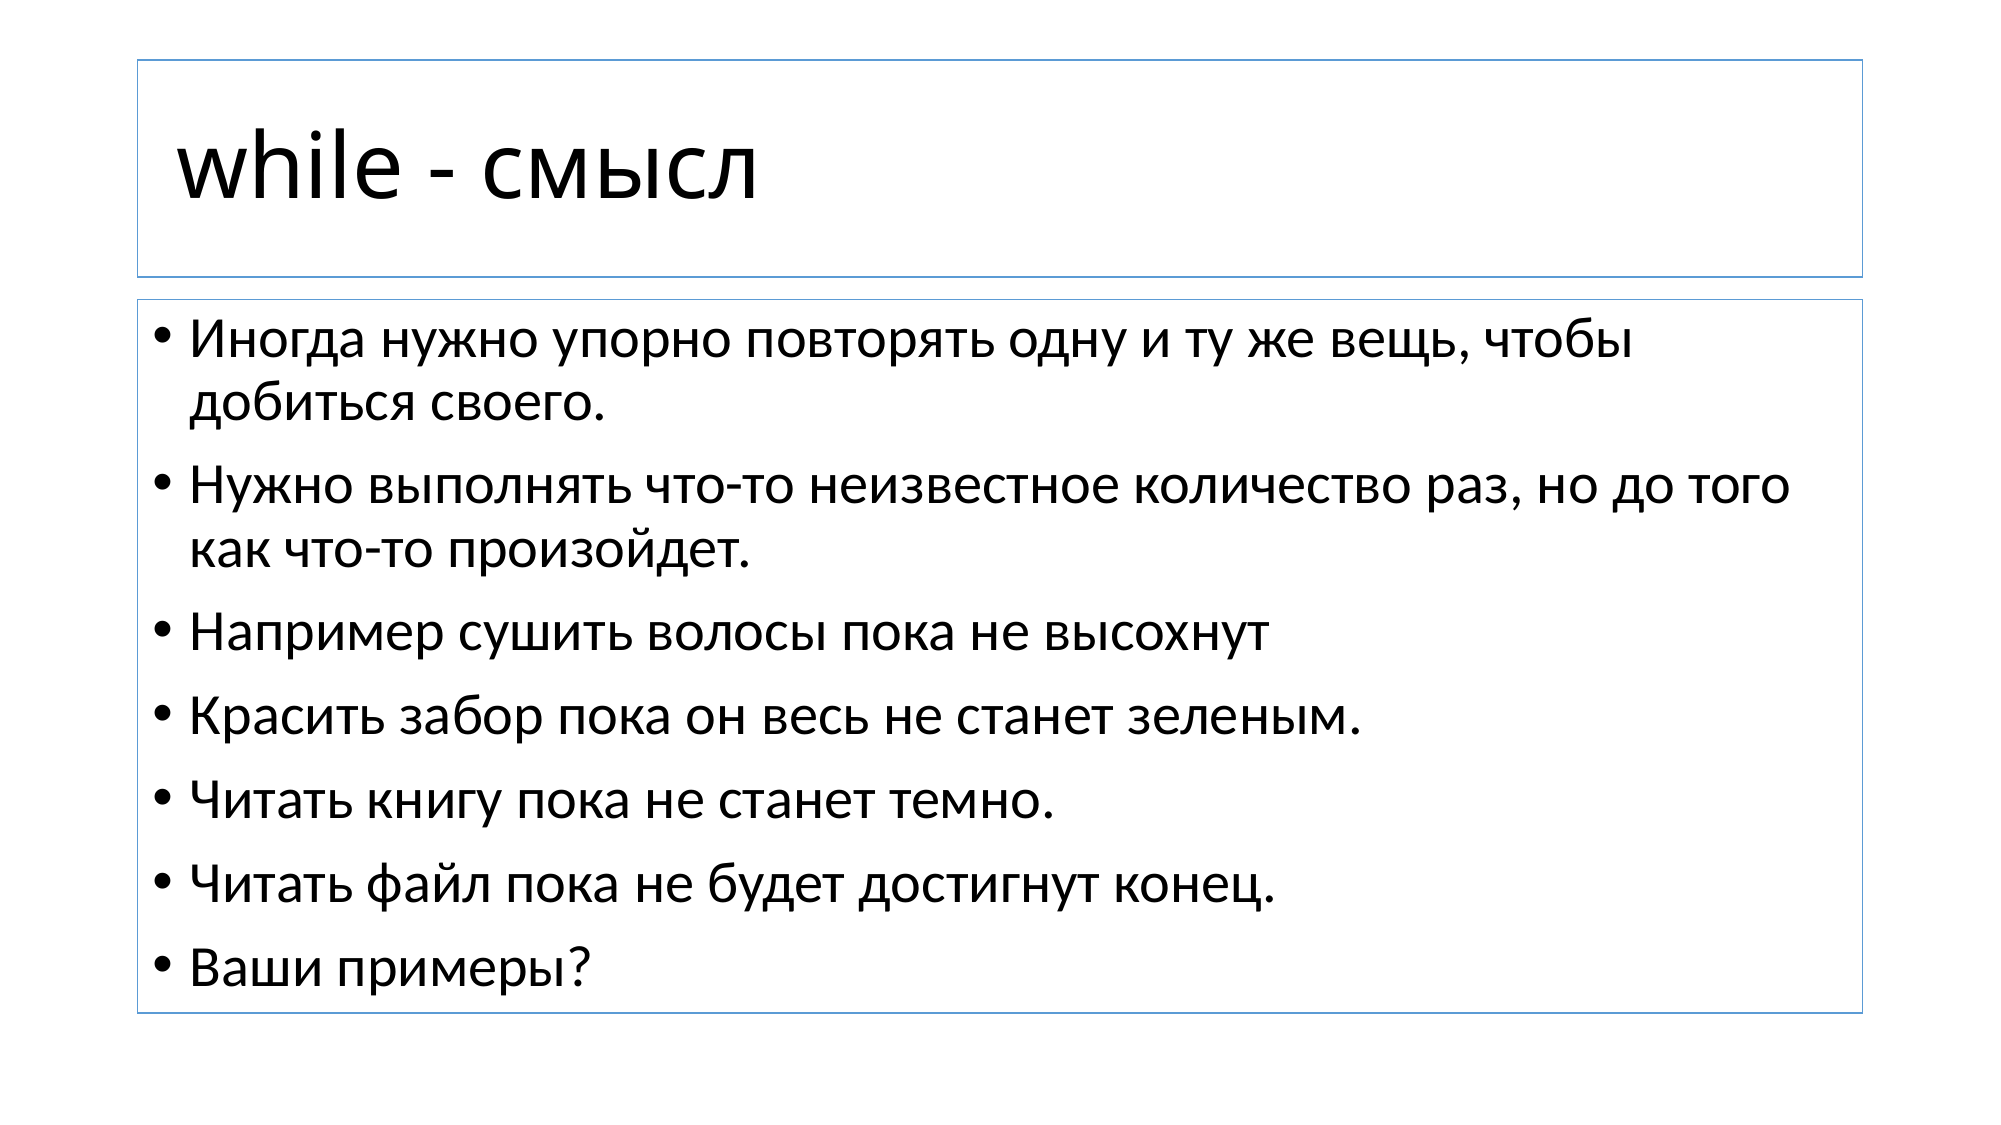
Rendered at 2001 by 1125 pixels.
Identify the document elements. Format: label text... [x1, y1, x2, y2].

list Иногда нужно упорно повторять одну и ту же вещь, чтобы добиться своего. Нужно выполнять что-то неизвестное количество раз, но до того как что-то произойдет. Например сушить волосы пока не высохнут Красить забор пока он весь не станет зеленым. Читать книгу пока не станет темно. Читать файл пока не будет достигнут конец. Ваши примеры? [137, 299, 1863, 1014]
title while - смысл [137, 59, 1863, 278]
